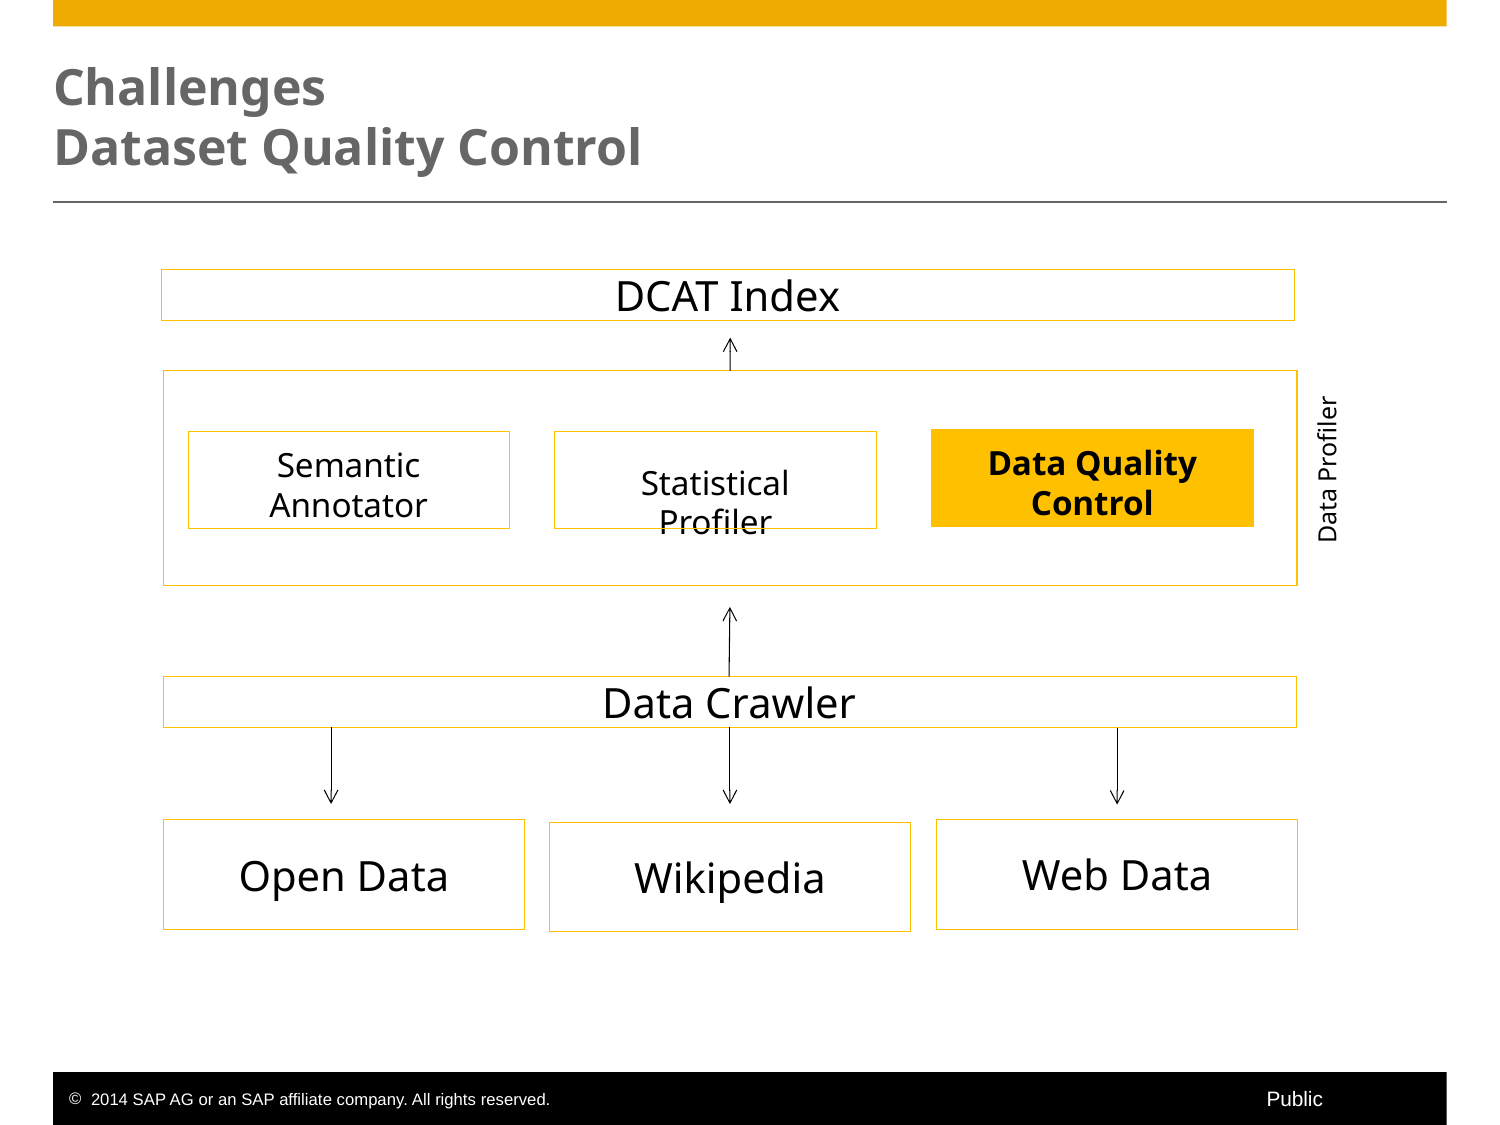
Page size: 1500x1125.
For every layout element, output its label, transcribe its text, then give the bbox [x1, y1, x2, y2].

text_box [162, 676, 1298, 728]
text_box Data Profiler [1311, 392, 1342, 544]
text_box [160, 269, 1296, 321]
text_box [162, 819, 1298, 933]
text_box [162, 370, 1298, 587]
title Challenges Dataset Quality Control [53, 53, 1447, 178]
